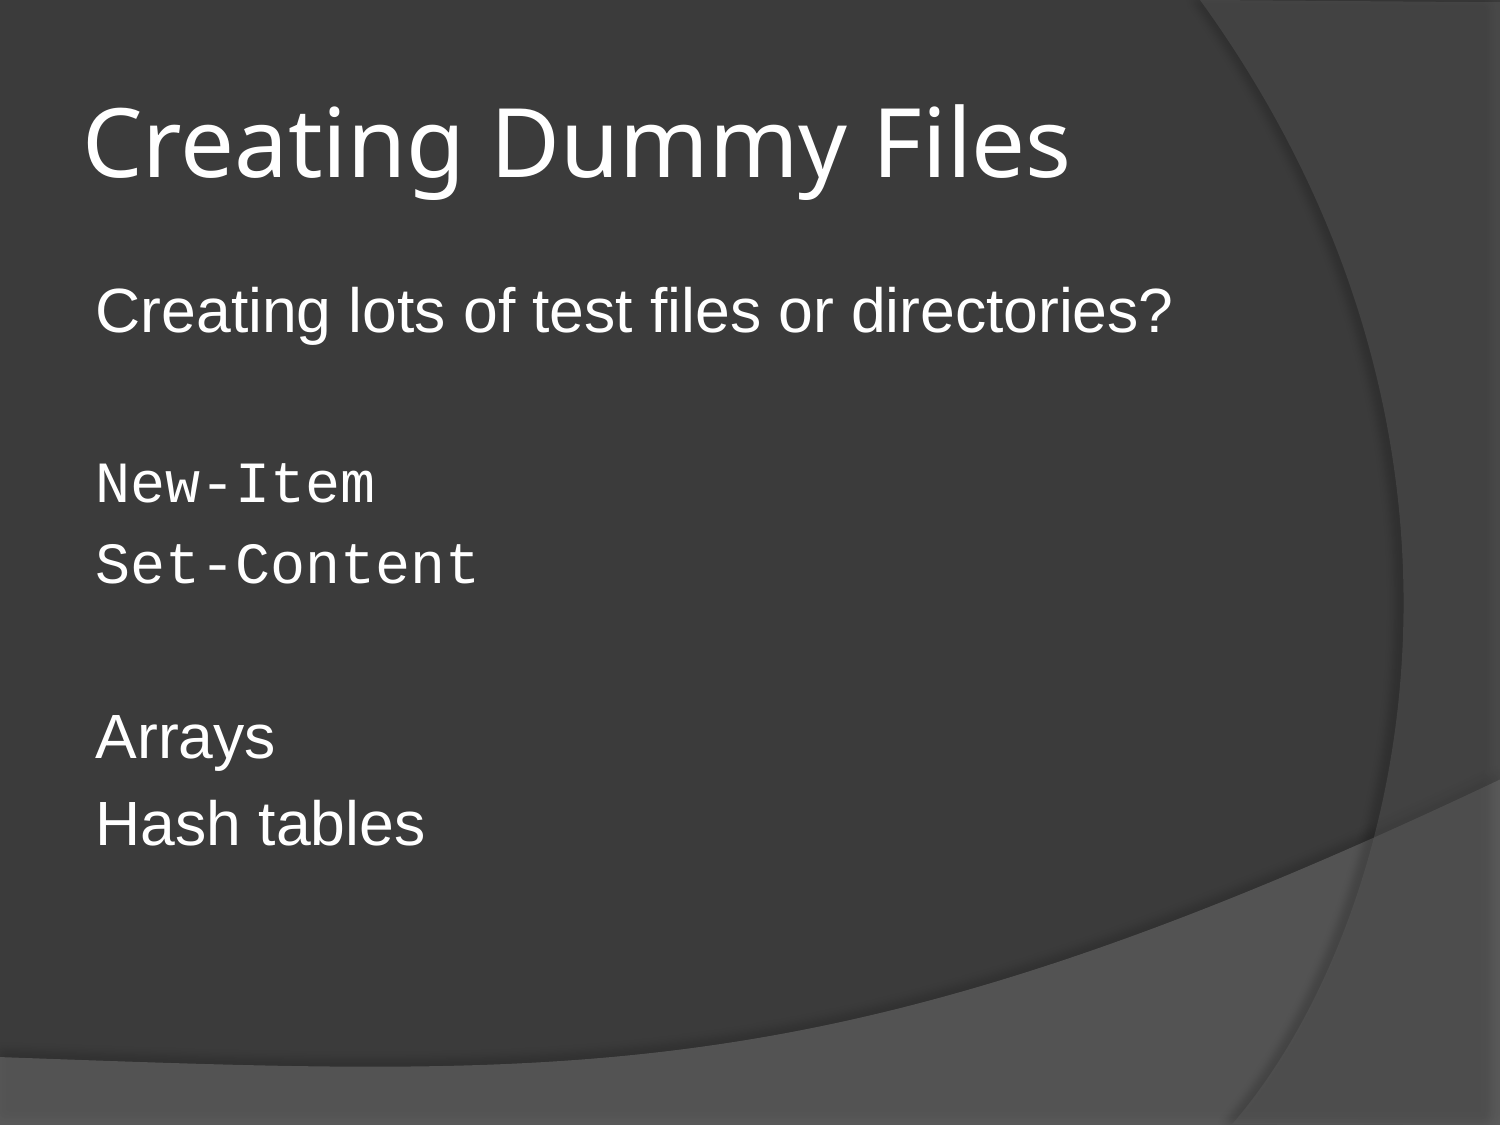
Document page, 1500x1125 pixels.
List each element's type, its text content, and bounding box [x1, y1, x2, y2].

title Creating Dummy Files [75, 45, 1300, 233]
list Creating lots of test files or directories? New-Item Set-Content Arrays Hash tables [75, 262, 1300, 1005]
